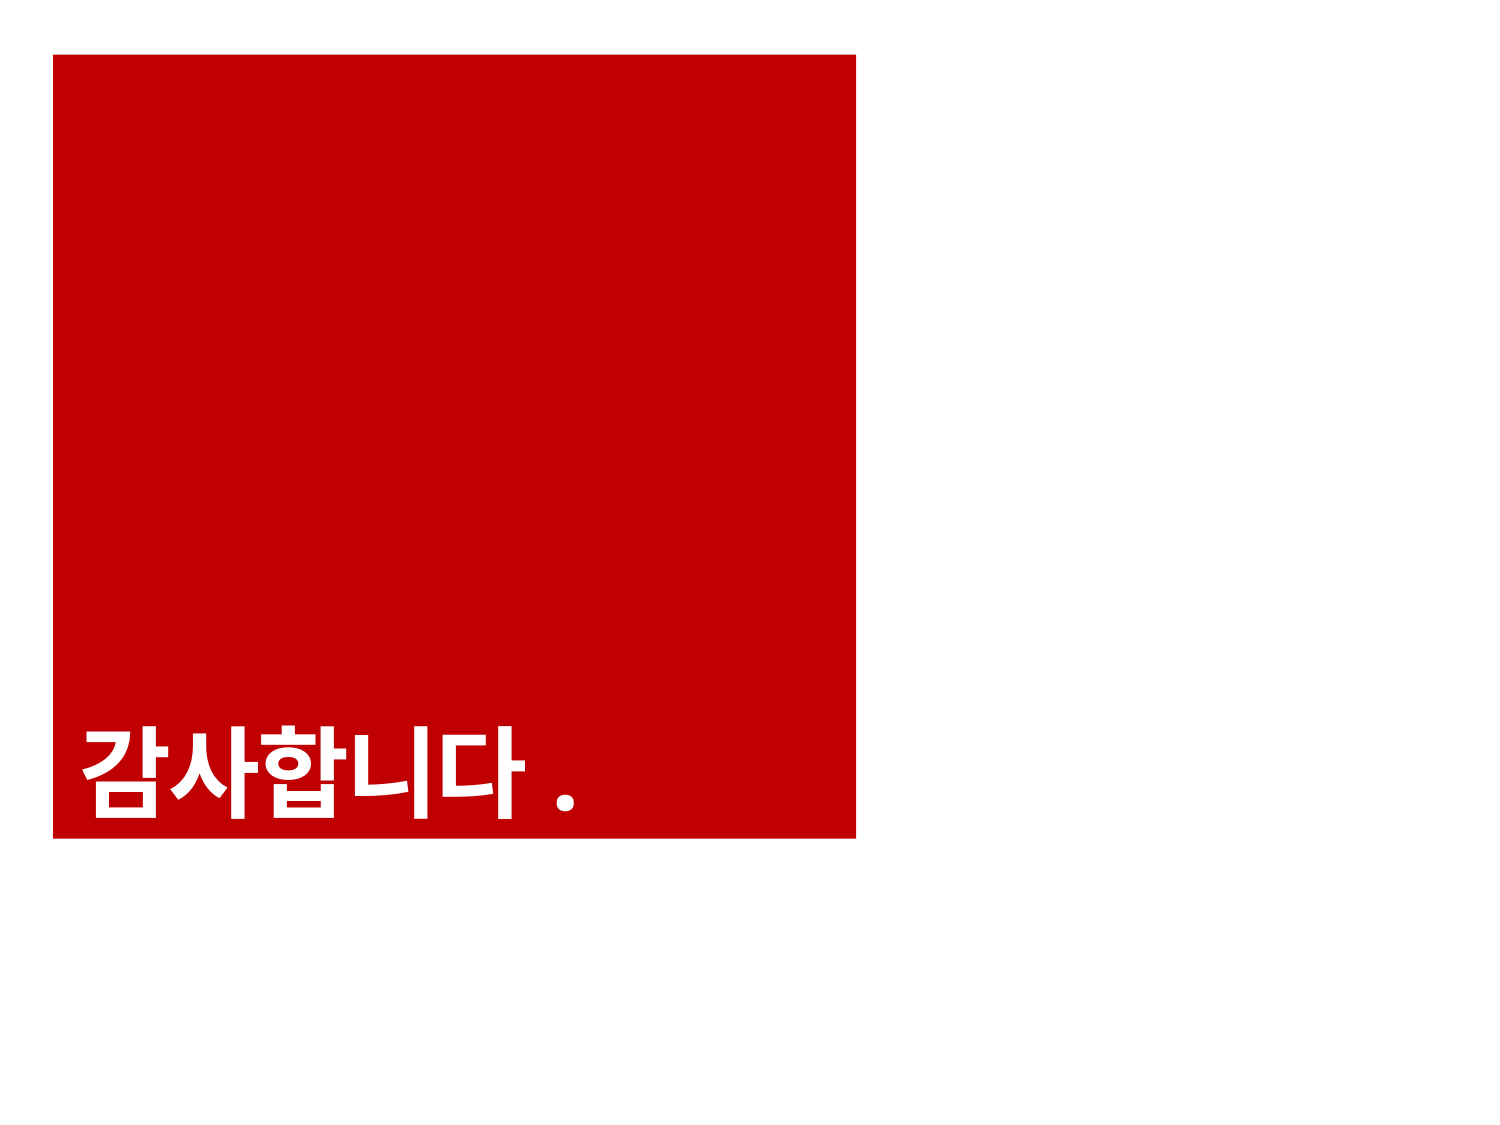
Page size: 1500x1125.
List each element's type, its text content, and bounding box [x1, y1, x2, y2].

text_box [51, 52, 858, 841]
title 감사합니다. [64, 668, 845, 873]
